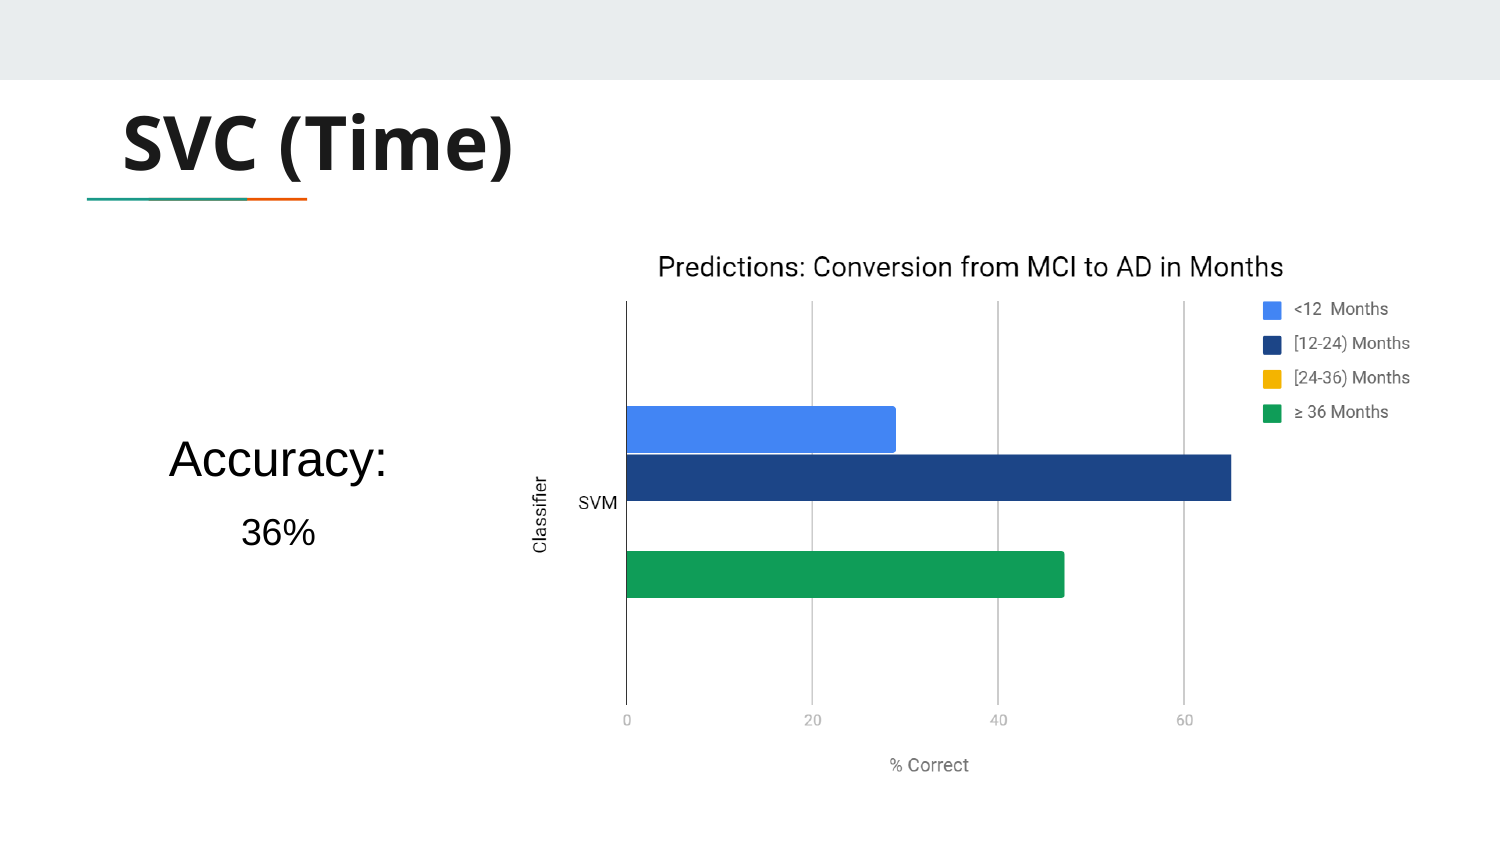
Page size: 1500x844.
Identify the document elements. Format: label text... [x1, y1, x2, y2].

title SVC (Time) [107, 80, 1369, 188]
text_box Accuracy: 36% [153, 411, 404, 597]
picture [505, 226, 1427, 782]
